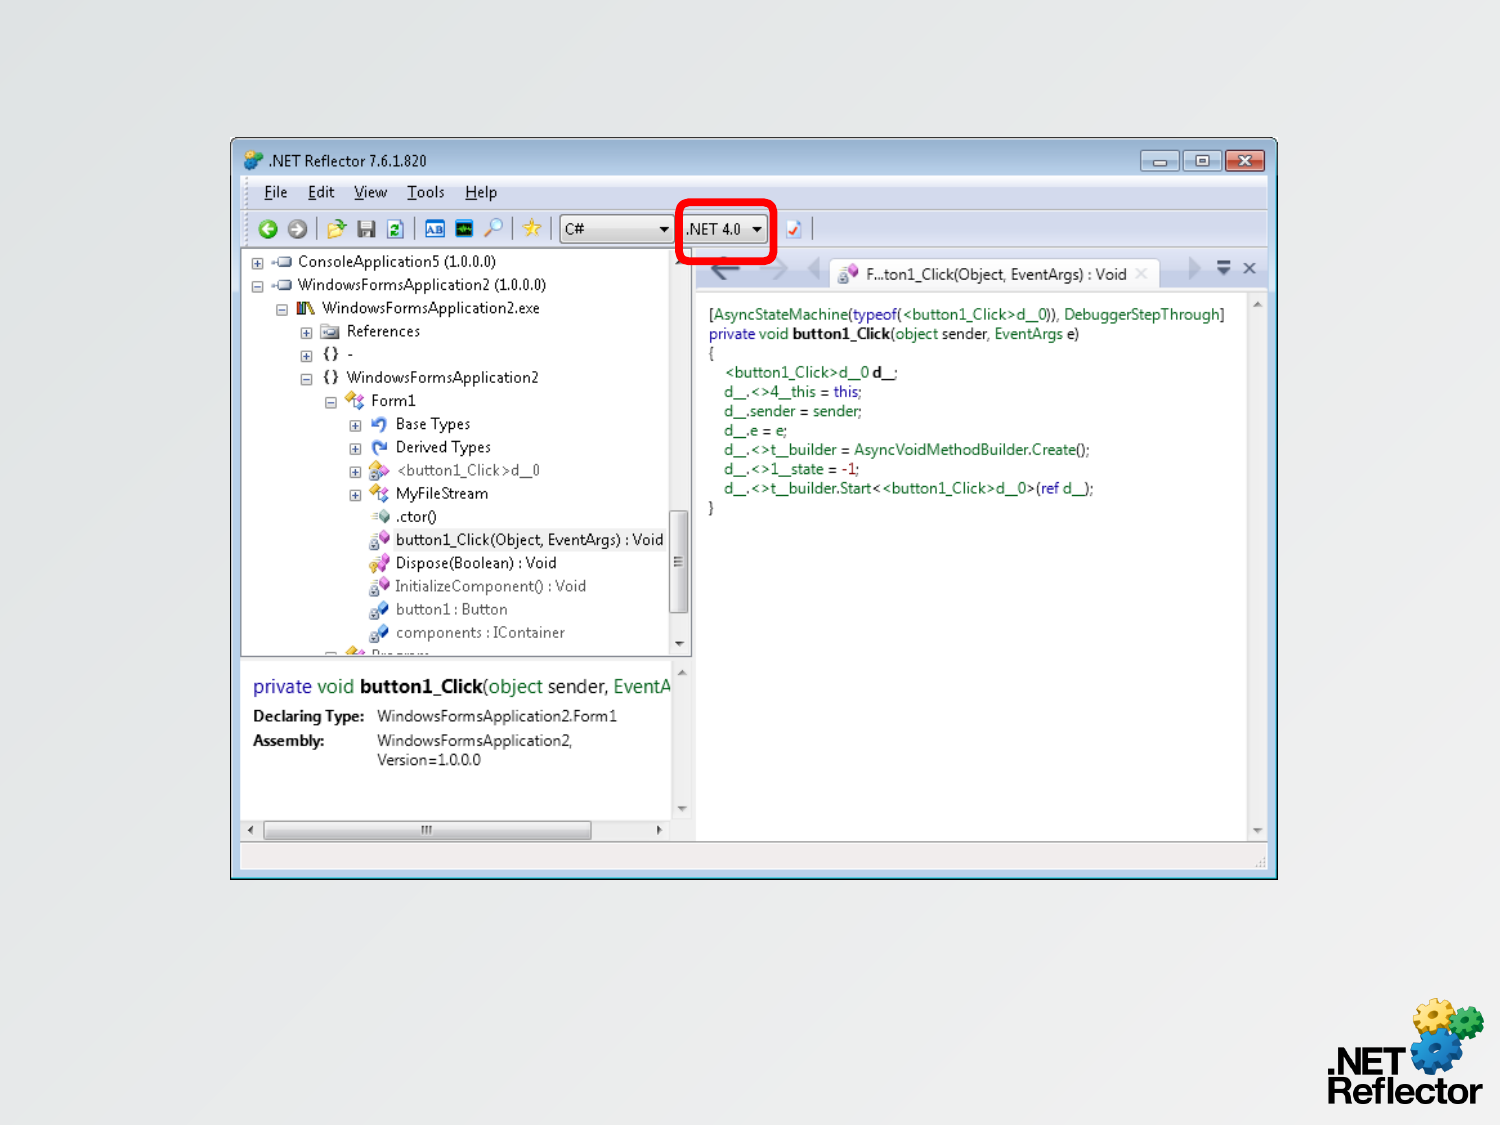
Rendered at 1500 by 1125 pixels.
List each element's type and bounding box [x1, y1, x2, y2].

list [229, 136, 1278, 880]
picture [1328, 998, 1484, 1104]
